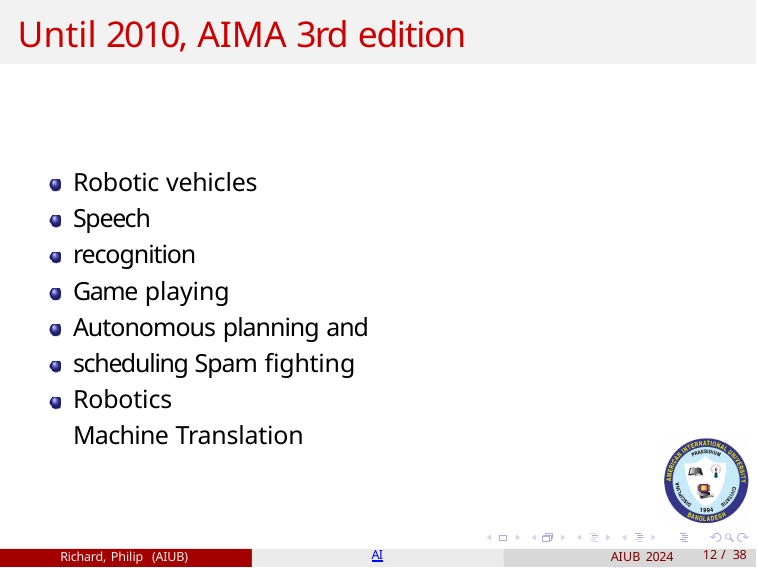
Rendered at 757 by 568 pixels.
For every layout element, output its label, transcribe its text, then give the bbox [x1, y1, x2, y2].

text_box Robotic vehicles Speech recognition Game playing Autonomous planning and scheduling Spam fighting Robotics Machine Translation [71, 158, 455, 450]
text_box [0, 0, 756, 64]
picture [662, 436, 750, 524]
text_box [0, 548, 757, 568]
picture [48, 215, 62, 228]
picture [48, 397, 62, 410]
picture [48, 179, 62, 192]
picture [48, 360, 62, 374]
picture [48, 251, 62, 265]
picture [48, 288, 62, 301]
picture [48, 324, 62, 337]
title Until 2010, AIMA 3rd edition [15, 9, 585, 108]
